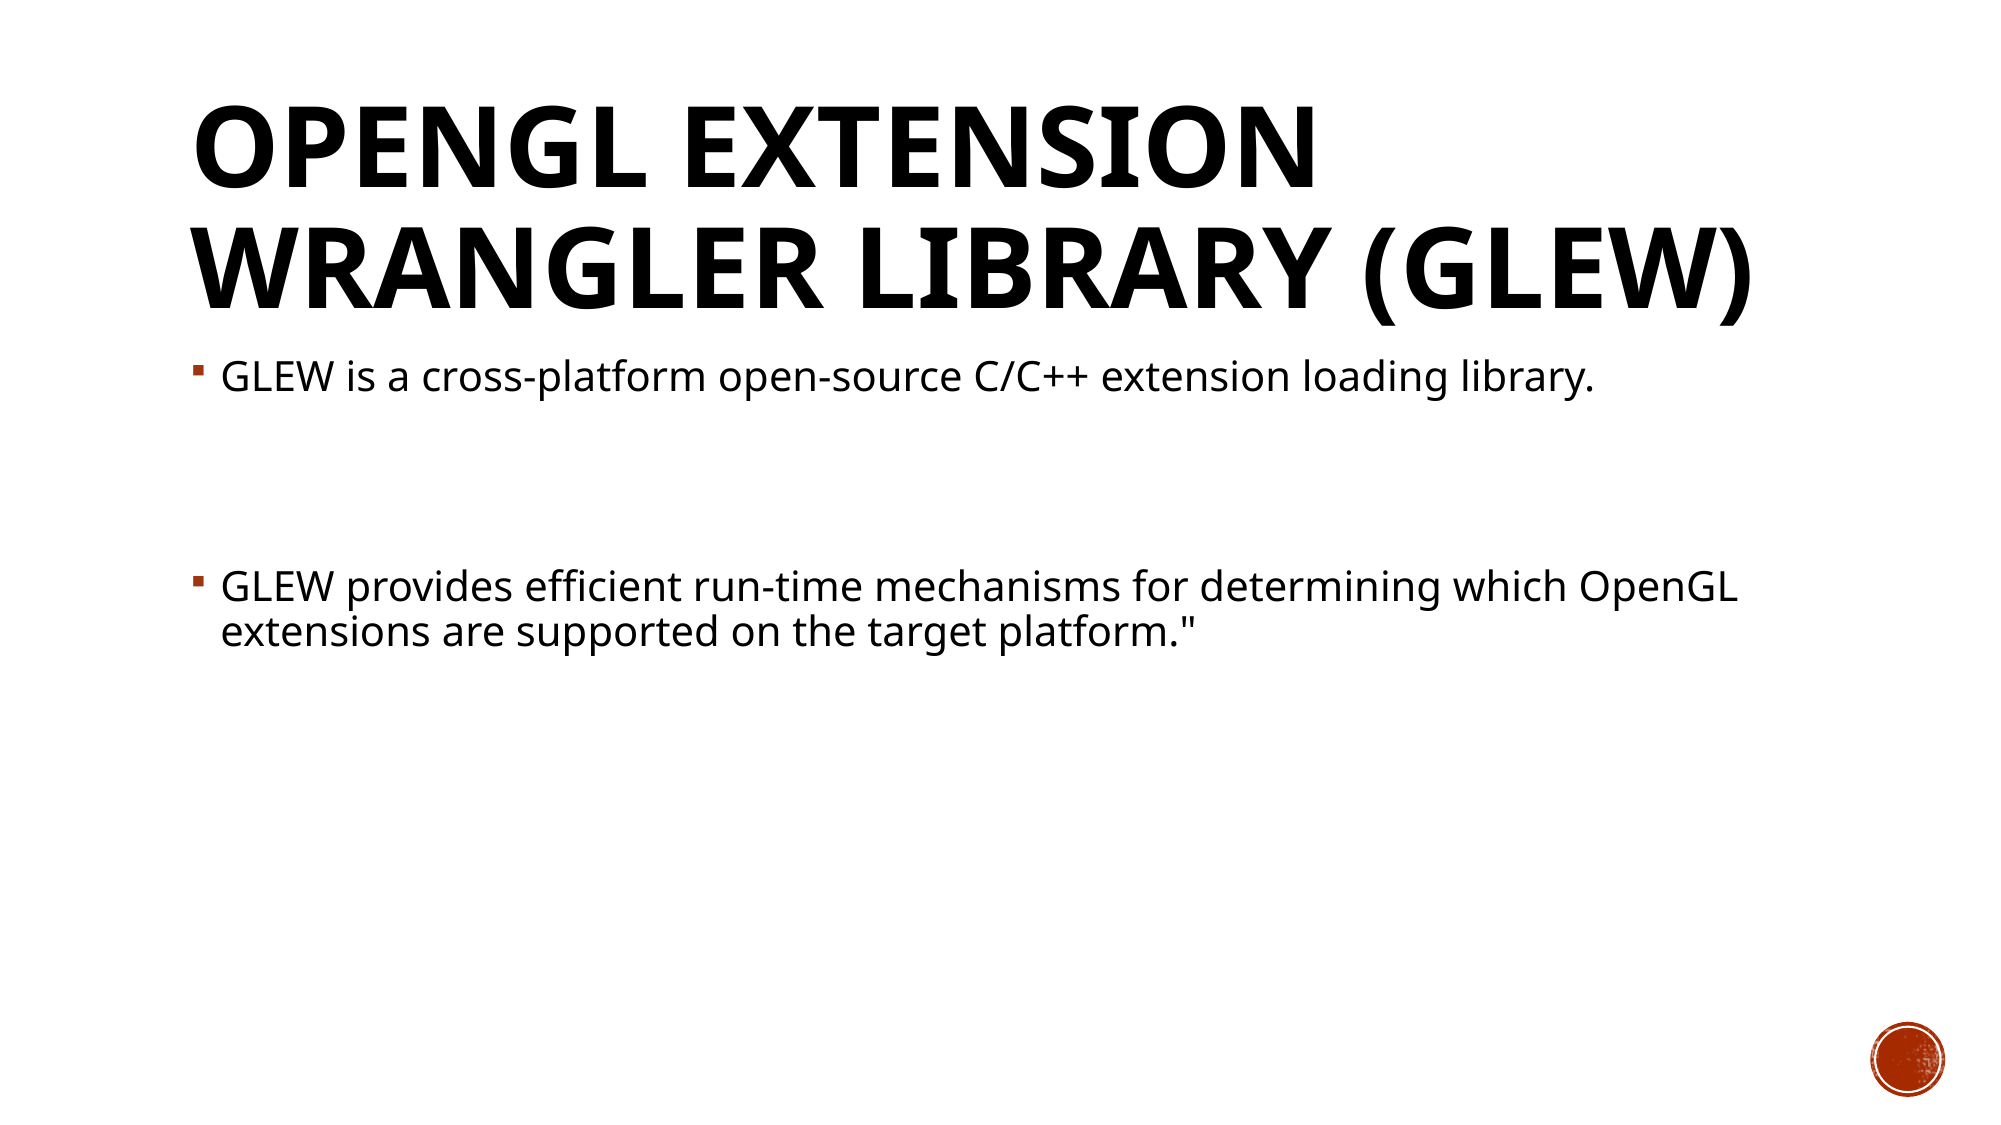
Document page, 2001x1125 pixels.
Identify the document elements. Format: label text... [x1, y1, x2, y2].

list GLEW is a cross-platform open-source C/C++ extension loading library. GLEW provides efficient run-time mechanisms for determining which OpenGL extensions are supported on the target platform." [175, 348, 1826, 1013]
title OpenGL Extension Wrangler Library (GLEW) [175, 79, 1826, 344]
